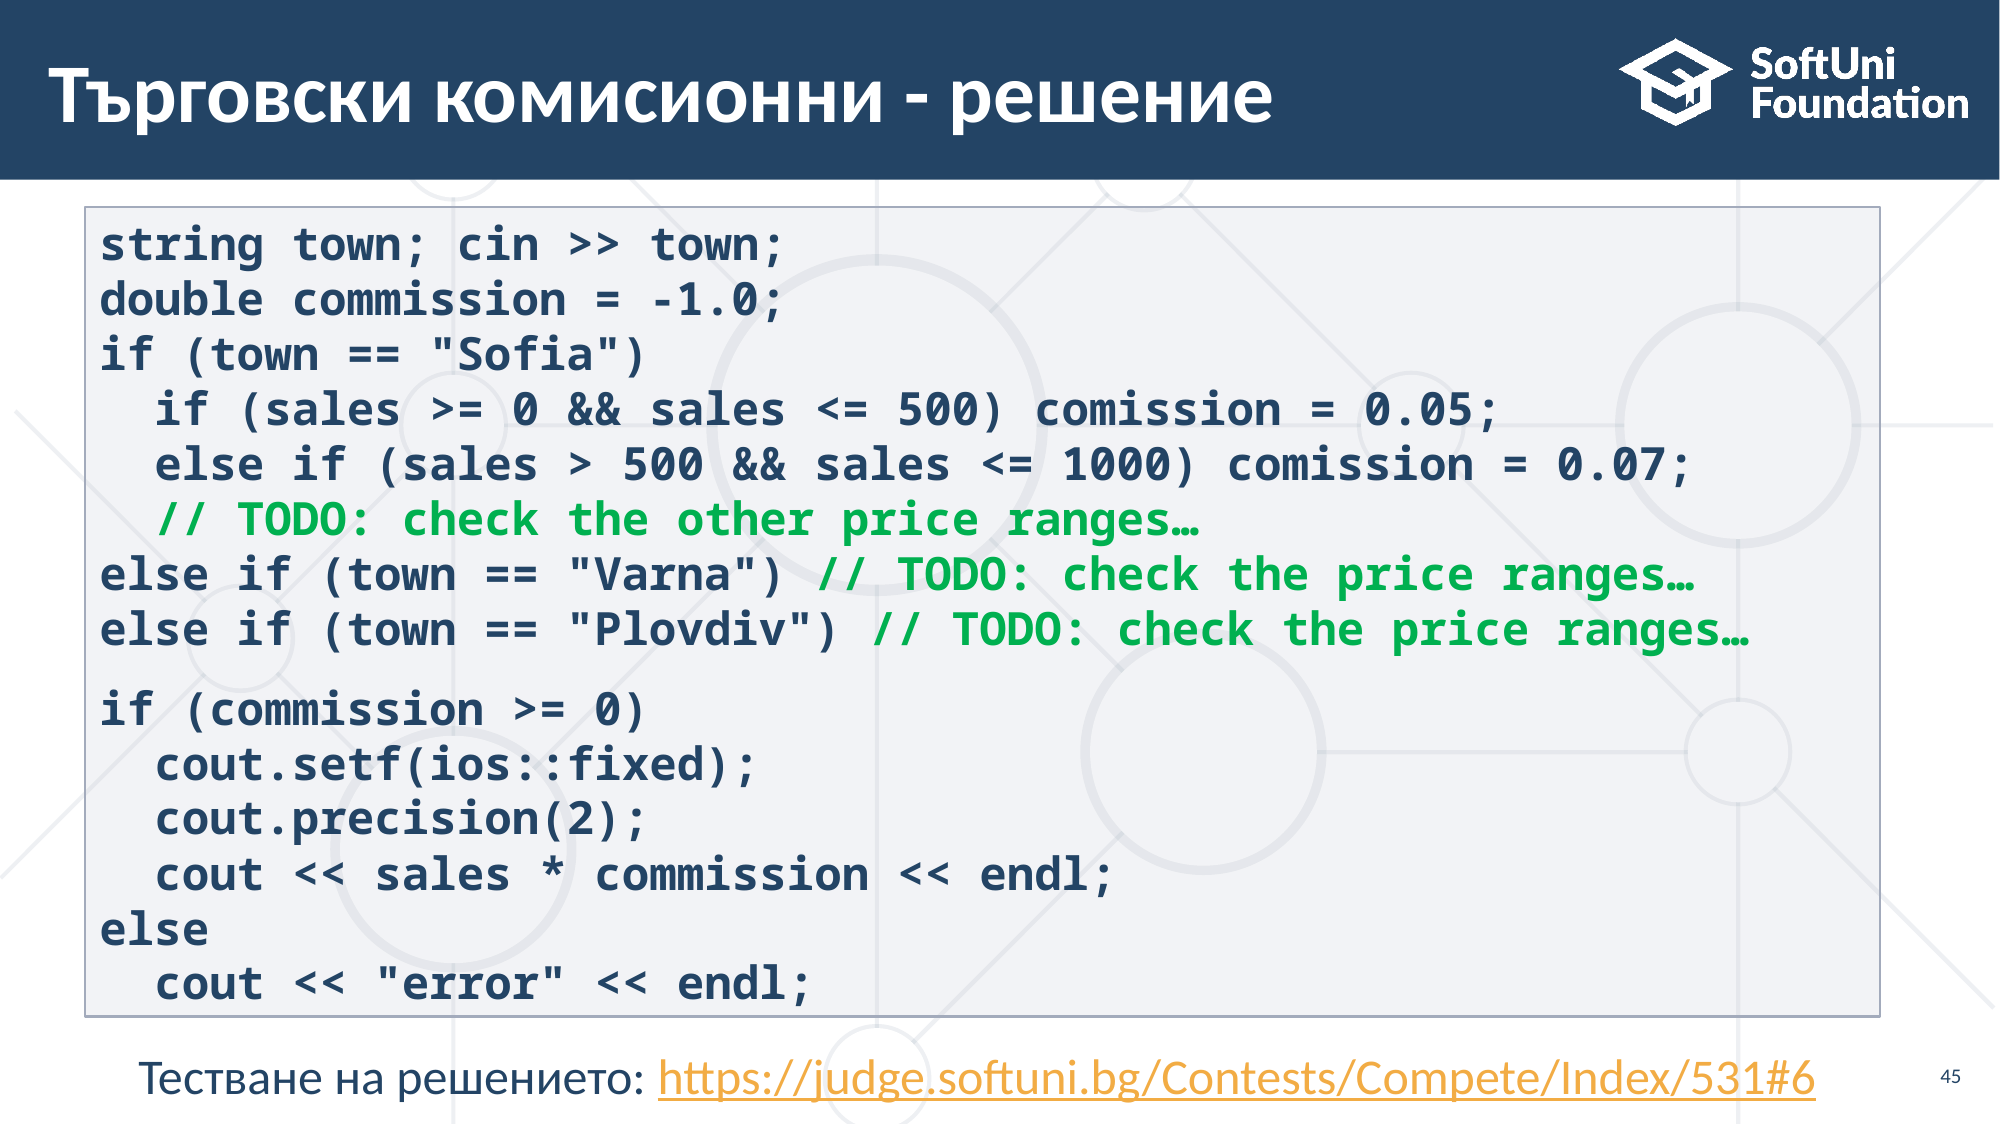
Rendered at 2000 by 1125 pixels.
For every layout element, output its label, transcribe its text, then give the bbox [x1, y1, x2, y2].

text_box string town; cin >> town; double commission = -1.0; if (town == "Sofia") if (sales >= 0 && sales <= 500) comission = 0.05; else if (sales > 500 && sales <= 1000) comission = 0.07; // TODO: check the other price ranges… else if (town == "Varna") // TODO: check the price ranges… else if (town == "Plovdiv") // TODO: check the price ranges… if (commission >= 0) cout.setf(ios::fixed); cout.precision(2); cout << sales * commission << endl; else cout << "error" << endl; [84, 207, 1880, 1017]
title Търговски комисионни - решение [31, 16, 1591, 162]
picture [1618, 38, 1968, 126]
slide_number 45 [1896, 1049, 1968, 1101]
text_box Тестване на решението: https://judge.softuni.bg/Contests/Compete/Index/531#6 [123, 1037, 1874, 1113]
